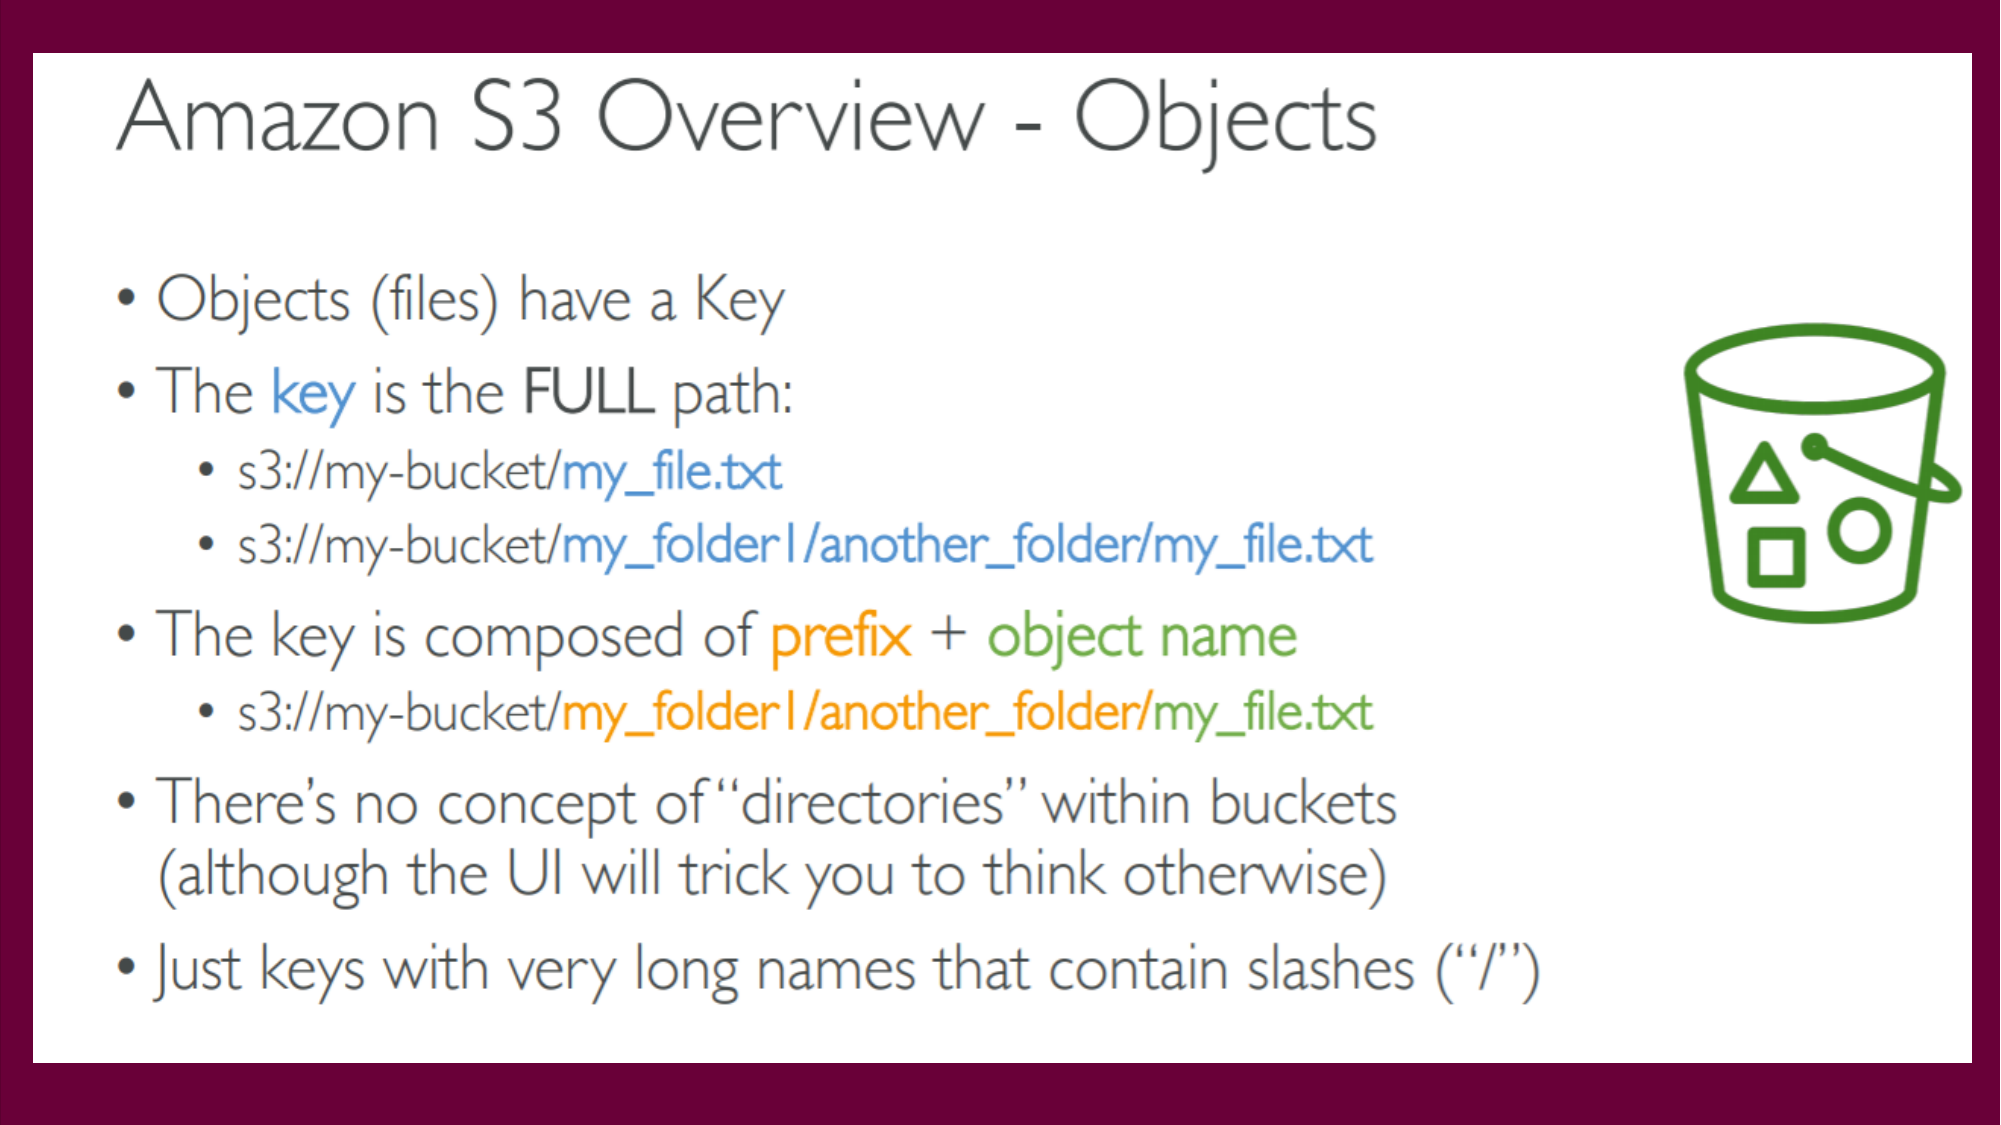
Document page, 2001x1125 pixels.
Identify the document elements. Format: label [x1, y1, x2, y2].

text_box [0, 0, 2000, 1125]
picture [33, 53, 1972, 1063]
